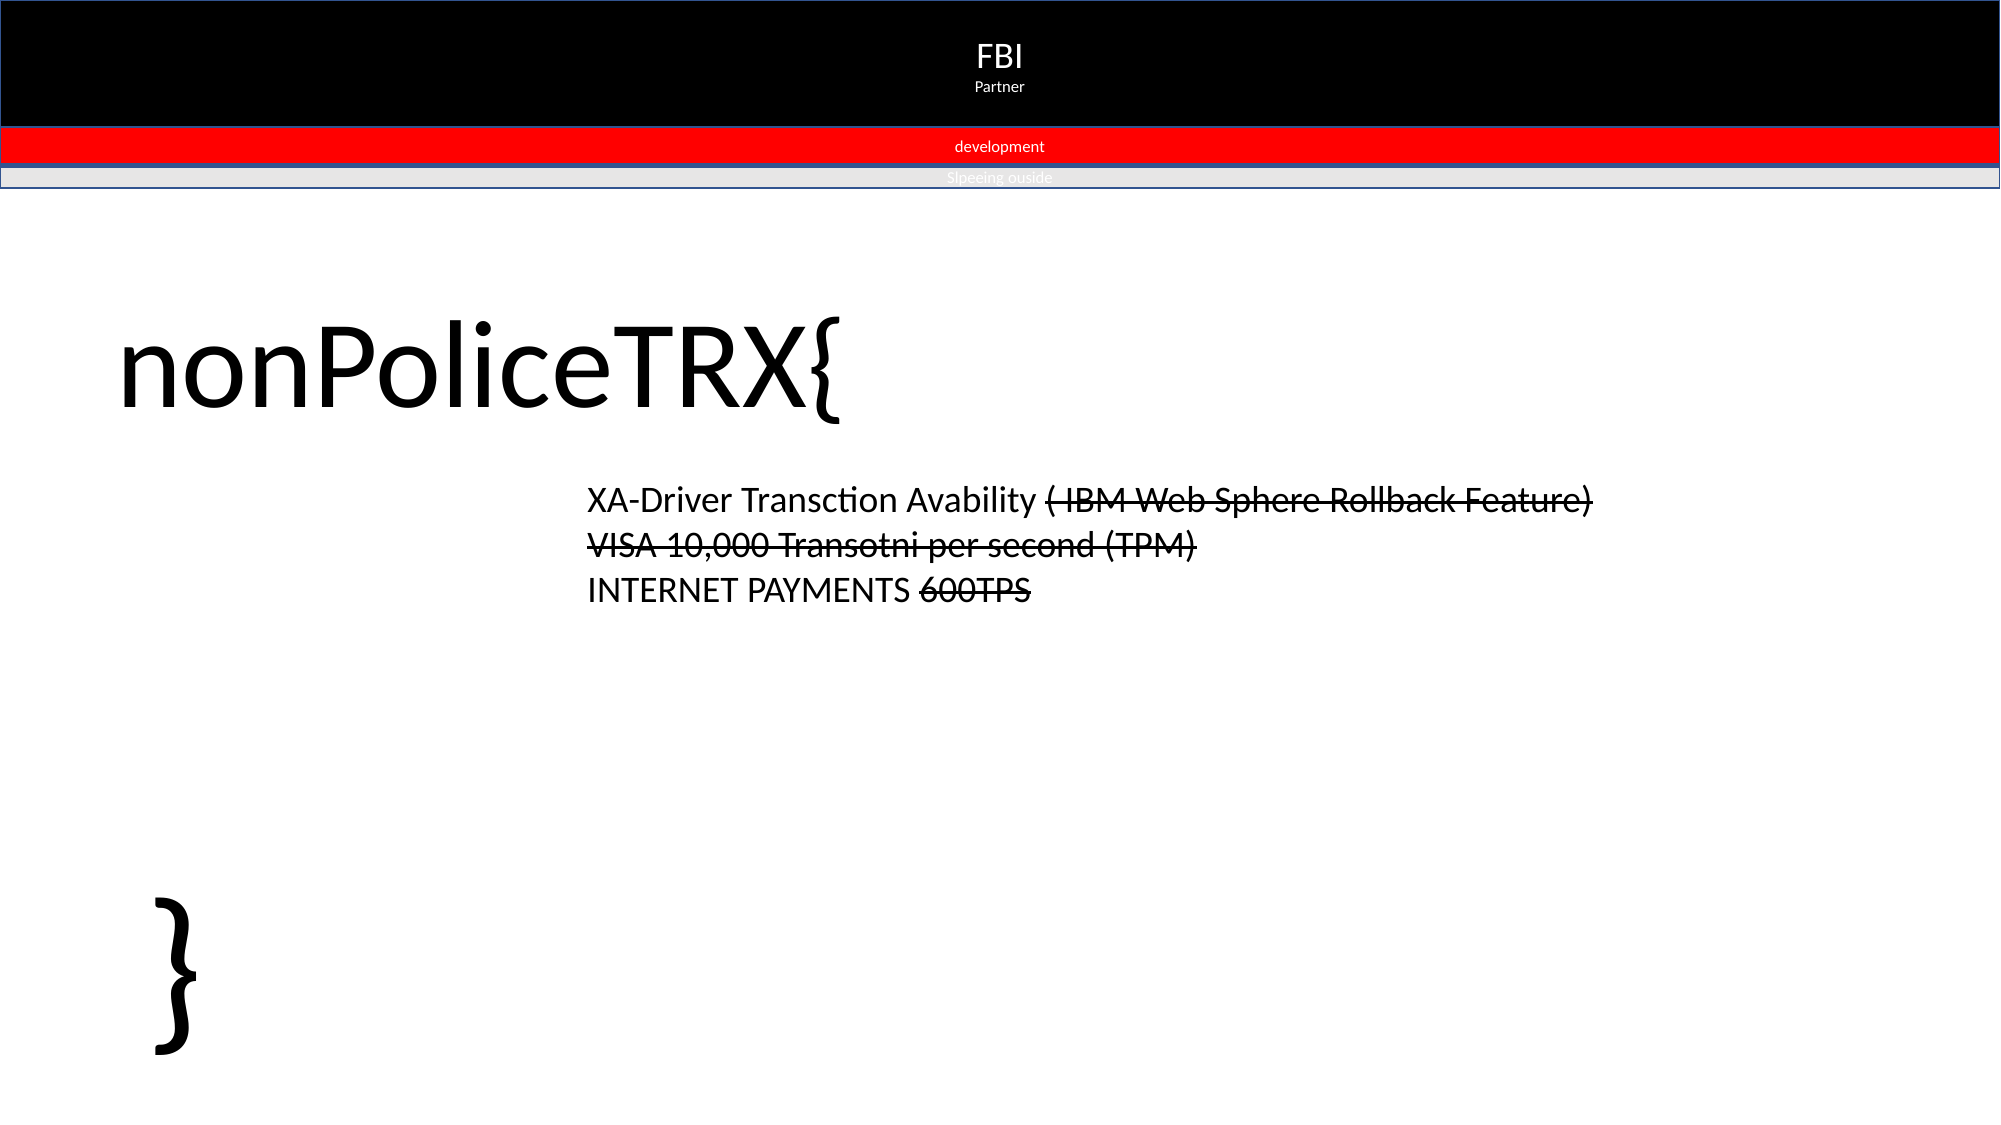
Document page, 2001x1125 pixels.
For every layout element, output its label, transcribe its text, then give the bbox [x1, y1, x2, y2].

text_box nonPoliceTRX{ [101, 274, 863, 440]
text_box development [0, 126, 2000, 166]
text_box Slpeeing ouside [0, 166, 2000, 189]
text_box XA-Driver Transction Avability ( IBM Web Sphere Rollback Feature) VISA 10,000 Transotni per second (TPM) INTERNET PAYMENTS 600TPS [572, 467, 1608, 618]
text_box FBI Partner [0, 0, 2000, 126]
text_box } [130, 839, 219, 1075]
